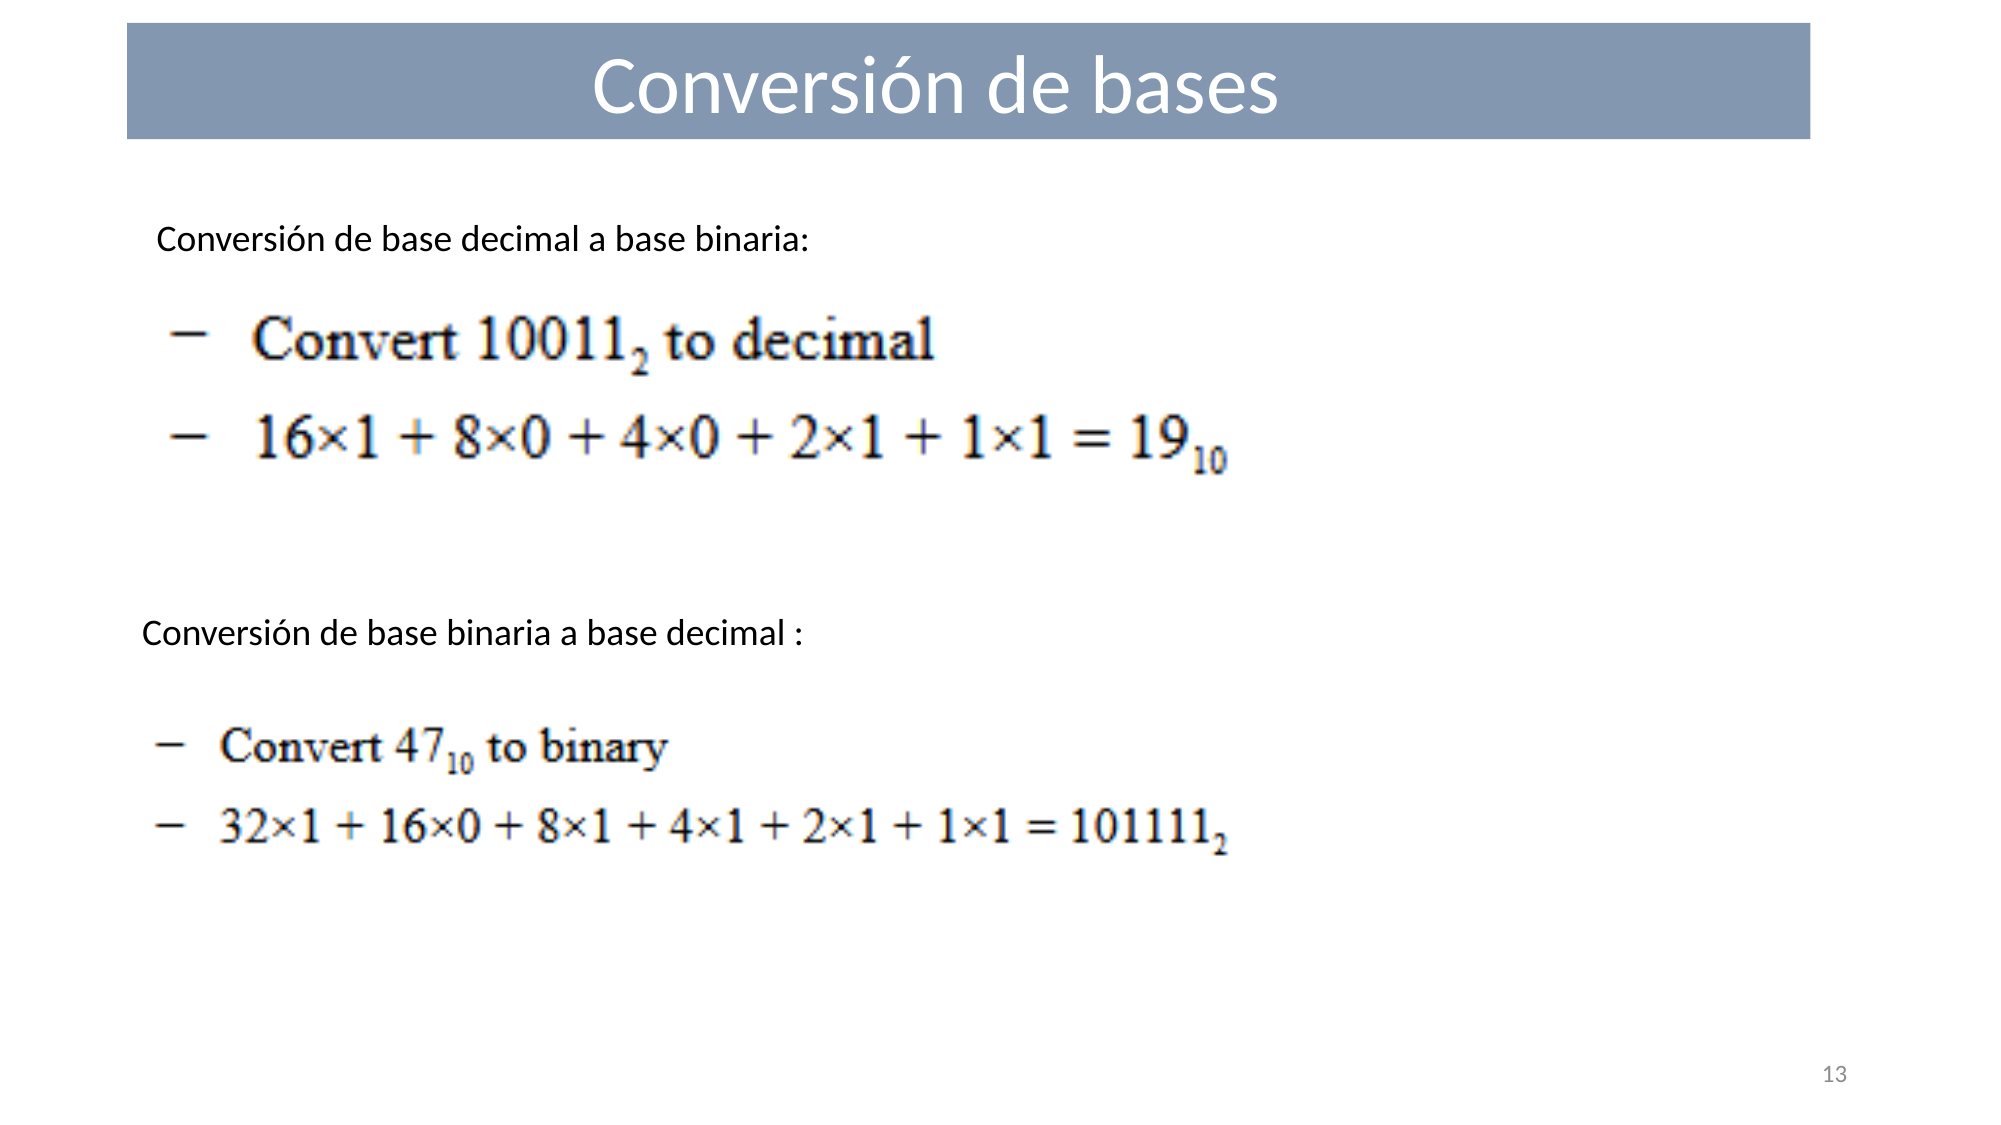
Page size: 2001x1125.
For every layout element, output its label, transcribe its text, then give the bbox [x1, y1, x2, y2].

text_box Conversión de bases [127, 22, 1811, 140]
picture [141, 710, 1250, 884]
picture [163, 290, 1284, 507]
slide_number 13 [1412, 1042, 1863, 1103]
text_box Conversión de base binaria a base decimal : [127, 600, 828, 661]
text_box Conversión de base decimal a base binaria: [141, 206, 834, 267]
